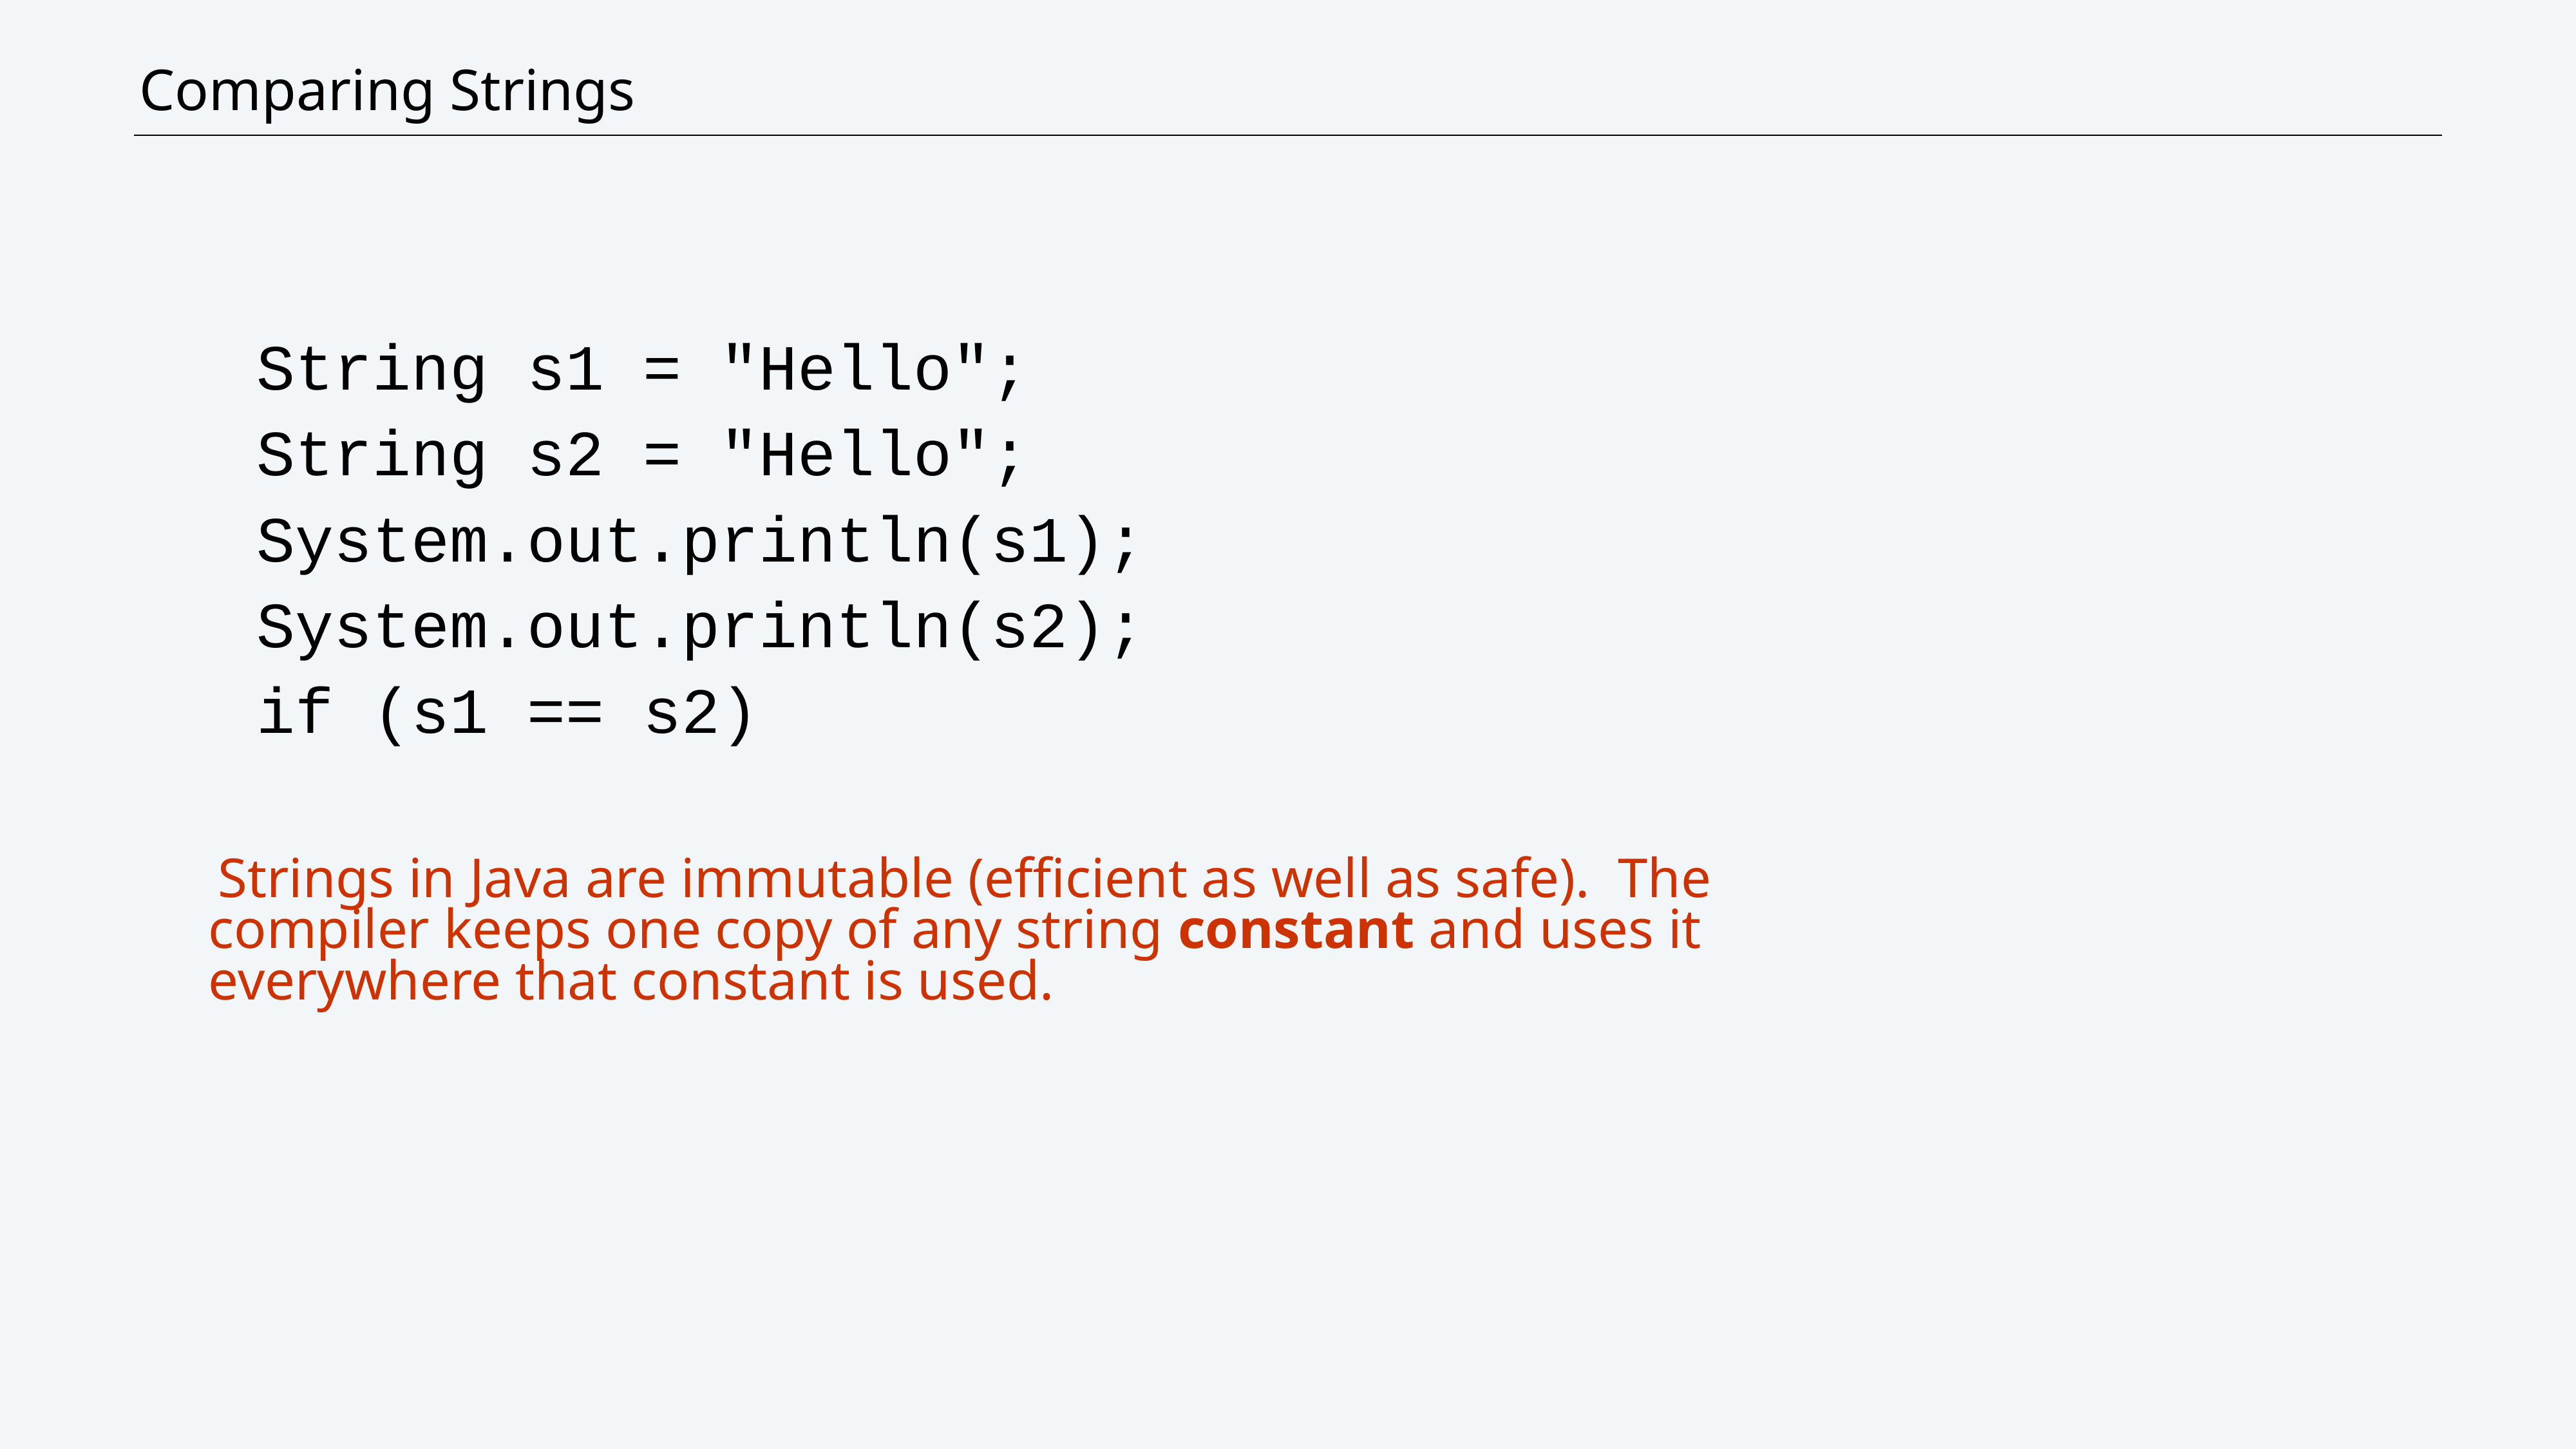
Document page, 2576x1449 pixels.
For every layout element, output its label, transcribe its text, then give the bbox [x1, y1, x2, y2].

title Comparing Strings [133, 39, 2320, 136]
list String s1 = "Hello"; String s2 = "Hello"; System.out.println(s1); System.out.println(s2); if (s1 == s2) Strings in Java are immutable (efficient as well as safe). The compiler keeps one copy of any string constant and uses it everywhere that constant is used. [203, 334, 1782, 1205]
